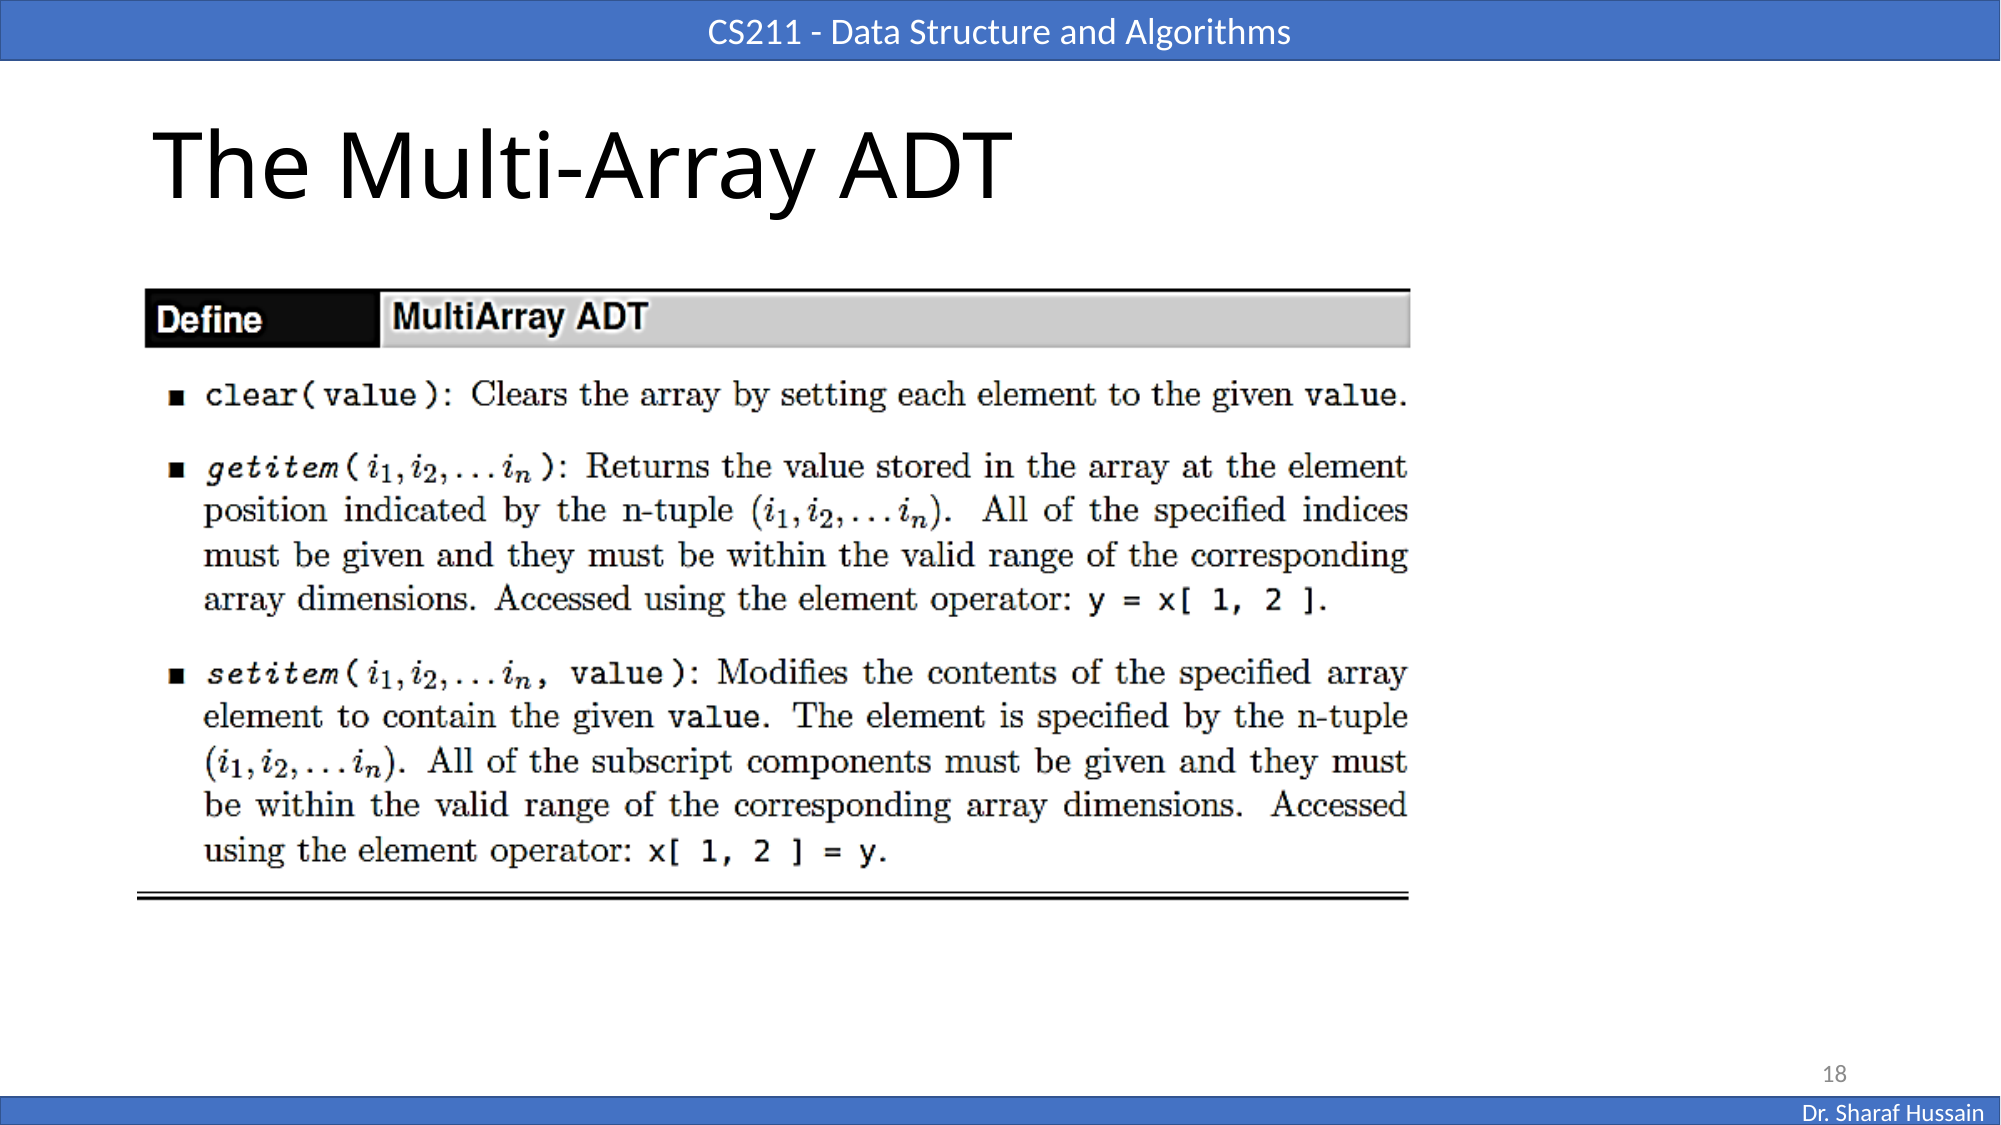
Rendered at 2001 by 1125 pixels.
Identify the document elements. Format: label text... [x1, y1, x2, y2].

slide_number 18 [1412, 1042, 1863, 1103]
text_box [137, 277, 1413, 359]
title The Multi-Array ADT [137, 59, 1863, 278]
picture [137, 277, 1414, 360]
picture [137, 379, 1414, 907]
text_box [137, 379, 1413, 906]
